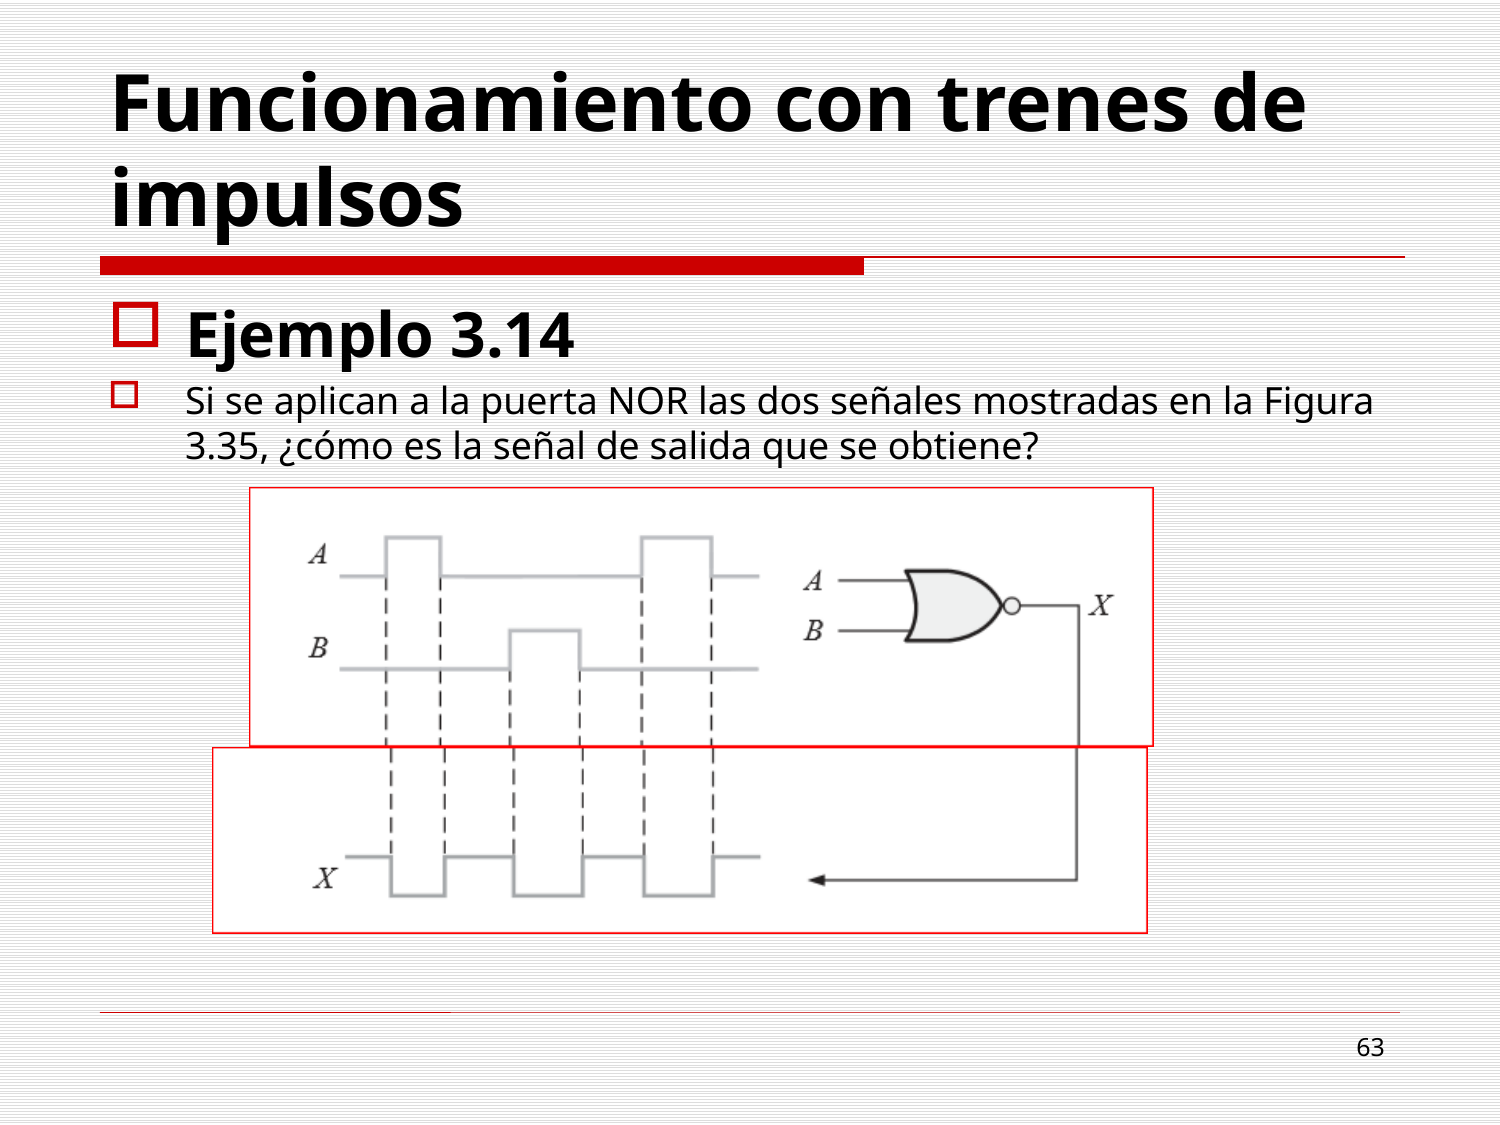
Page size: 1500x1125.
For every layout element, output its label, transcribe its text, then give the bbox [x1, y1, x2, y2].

picture [212, 487, 1154, 935]
slide_number 63 [1074, 1024, 1401, 1103]
title Funcionamiento con trenes de impulsos [93, 49, 1407, 250]
list Ejemplo 3.14 Si se aplican a la puerta NOR las dos señales mostradas en la Figura 3.35, ¿cómo es la señal de salida que se obtiene? [92, 287, 1406, 988]
